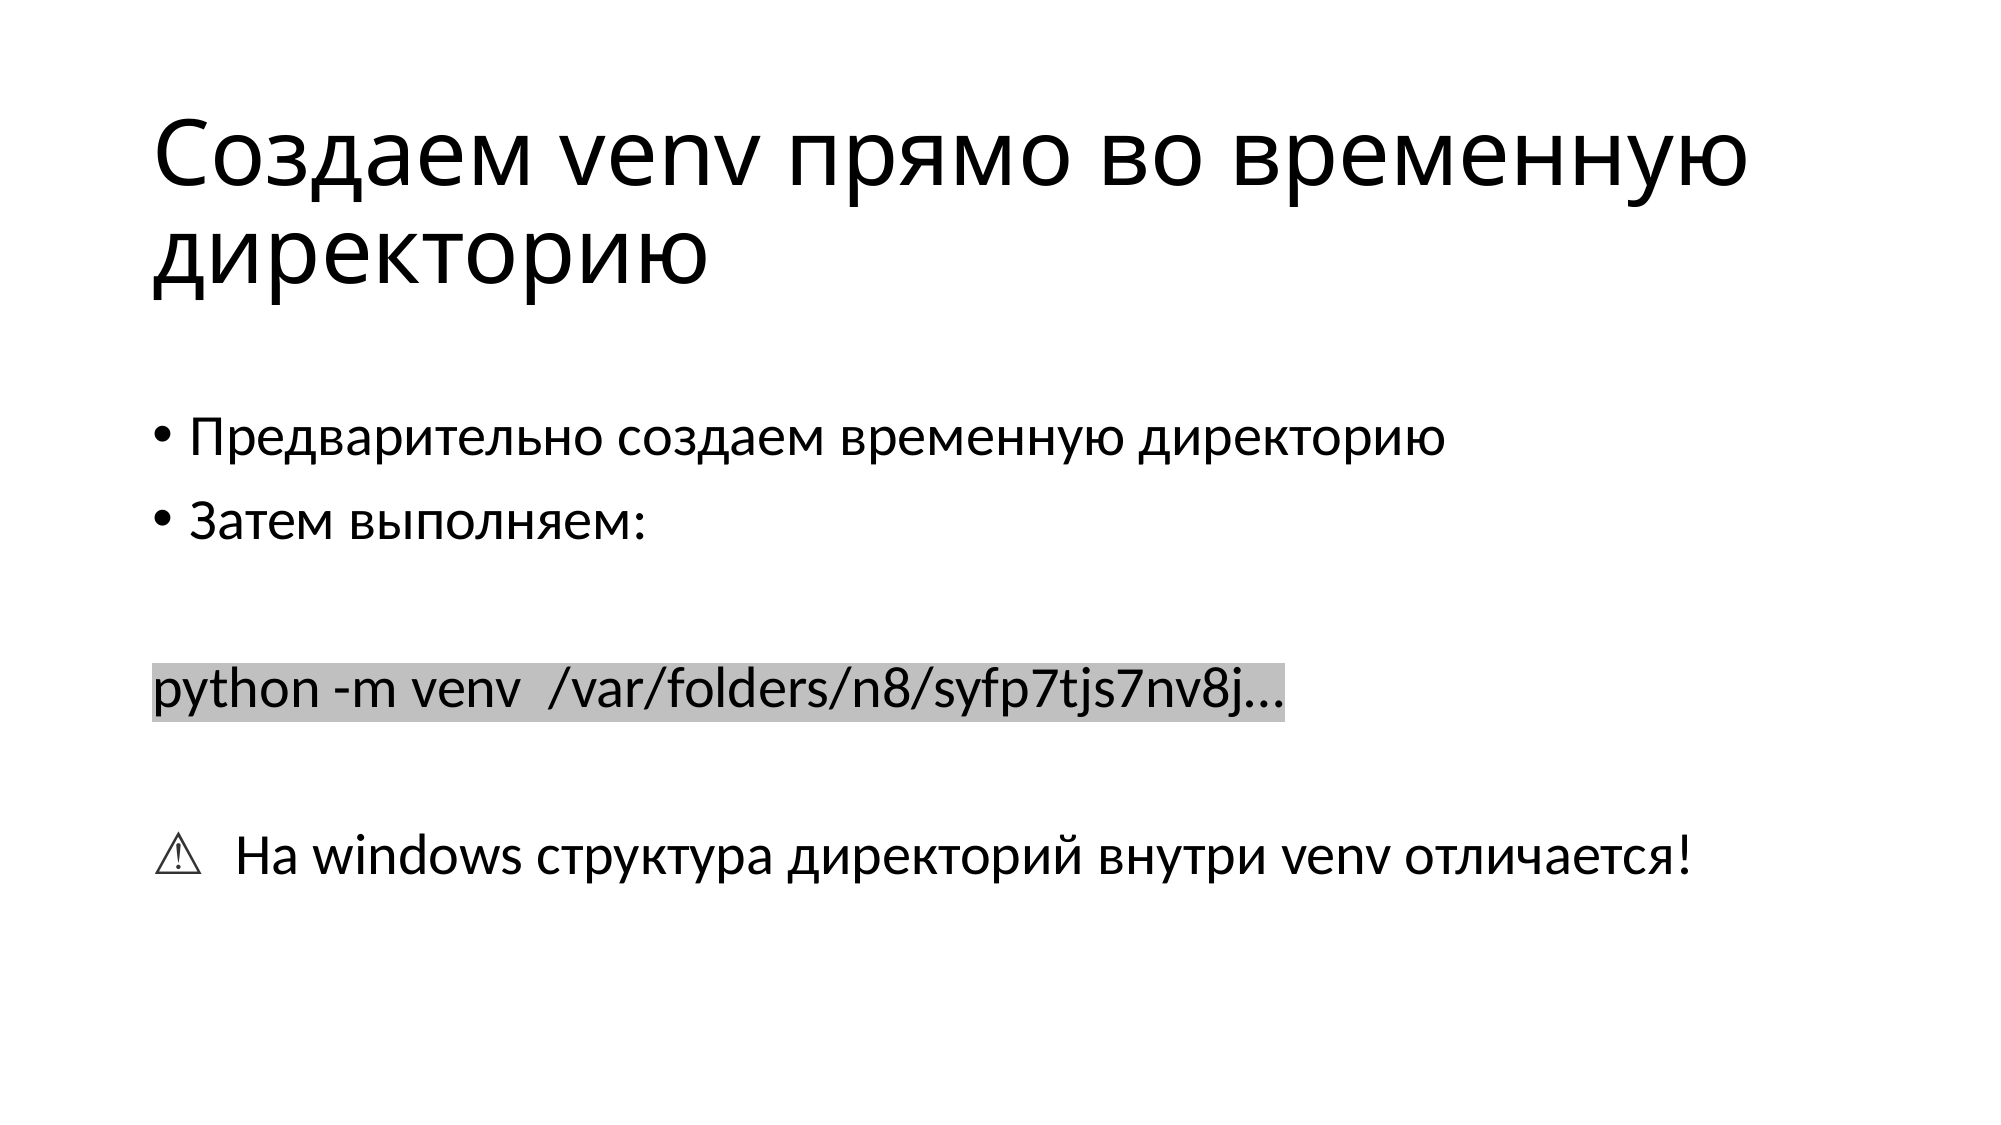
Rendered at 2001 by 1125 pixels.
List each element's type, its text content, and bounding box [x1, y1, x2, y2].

list Предварительно создаем временную директорию Затем выполняем: python -m venv /var/folders/n8/syfp7tjs7nv8j… ⚠️ На windows структура директорий внутри venv отличается! [137, 397, 1863, 1014]
title Создаем venv прямо во временную директорию [137, 59, 1863, 350]
